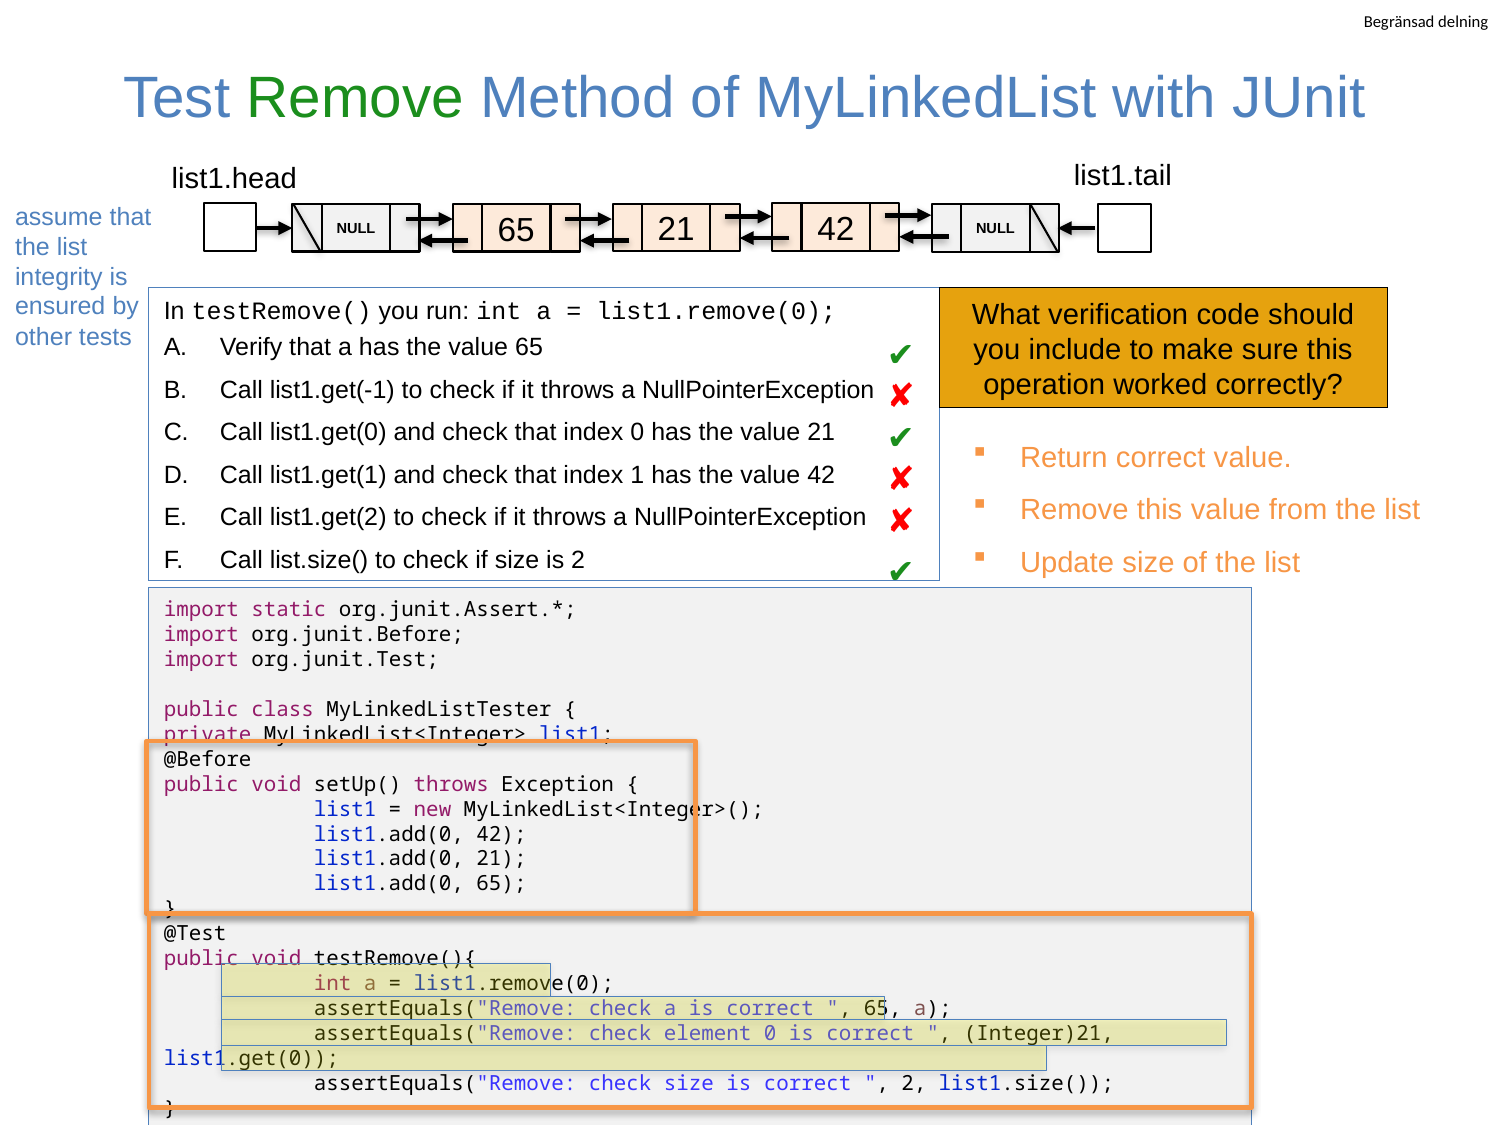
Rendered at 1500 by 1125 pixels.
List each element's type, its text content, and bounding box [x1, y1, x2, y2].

text_box In testRemove() you run: int a = list1.remove(0); Verify that a has the value 65 Call list1.get(-1) to check if it throws a NullPointerException Call list1.get(0) and check that index 0 has the value 21 Call list1.get(1) and check that index 1 has the value 42 Call list1.get(2) to check if it throws a NullPointerException Call list.size() to check if size is 2 [148, 287, 940, 581]
text_box What verification code should you include to make sure this operation worked correctly? [939, 287, 1388, 408]
text_box NULL [963, 202, 1029, 254]
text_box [292, 203, 322, 252]
text_box [1096, 202, 1153, 254]
text_box [220, 1044, 1047, 1071]
text_box list1.tail [1059, 149, 1187, 199]
text_box ✘ [872, 449, 930, 505]
text_box [548, 202, 582, 254]
text_box 65 [484, 202, 548, 254]
text_box ✔️ [872, 325, 930, 367]
text_box Return correct value. Remove this value from the list Update size of the list [958, 413, 1436, 586]
text_box [930, 202, 963, 254]
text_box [1029, 204, 1060, 253]
text_box [202, 201, 258, 253]
text_box ✘ [872, 505, 930, 542]
text_box [220, 995, 885, 1019]
text_box [708, 202, 742, 253]
text_box import static org.junit.Assert.*; import org.junit.Before; import org.junit.Test; public class MyLinkedListTester { private MyLinkedList<Integer> list1; @Before public void setUp() throws Exception { list1 = new MyLinkedList<Integer>(); list1.add(0, 42); list1.add(0, 21); list1.add(0, 65); } @Test public void testRemove(){ int a = list1.remove(0); assertEquals("Remove: check a is correct ", 65, a); assertEquals("Remove: check element 0 is correct ", (Integer)21, list1.get(0)); assertEquals("Remove: check size is correct ", 2, list1.size()); } [148, 587, 1252, 913]
text_box [220, 1019, 1227, 1046]
text_box 21 [644, 202, 708, 253]
text_box 42 [804, 201, 868, 253]
text_box NULL [320, 202, 388, 254]
text_box assume that the list integrity is ensured by other tests [0, 192, 174, 358]
text_box ✔️ [872, 542, 930, 598]
text_box ✘ [872, 367, 930, 422]
text_box list1.head [156, 151, 313, 202]
text_box [220, 962, 551, 995]
text_box [388, 202, 422, 254]
text_box [868, 201, 901, 253]
text_box [770, 201, 804, 253]
text_box [611, 202, 644, 253]
text_box [148, 913, 1252, 1109]
text_box [451, 202, 484, 254]
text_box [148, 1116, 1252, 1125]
text_box [146, 740, 696, 914]
text_box ✔️ [872, 422, 930, 449]
title Test Remove Method of MyLinkedList with JUnit [69, 0, 1420, 189]
